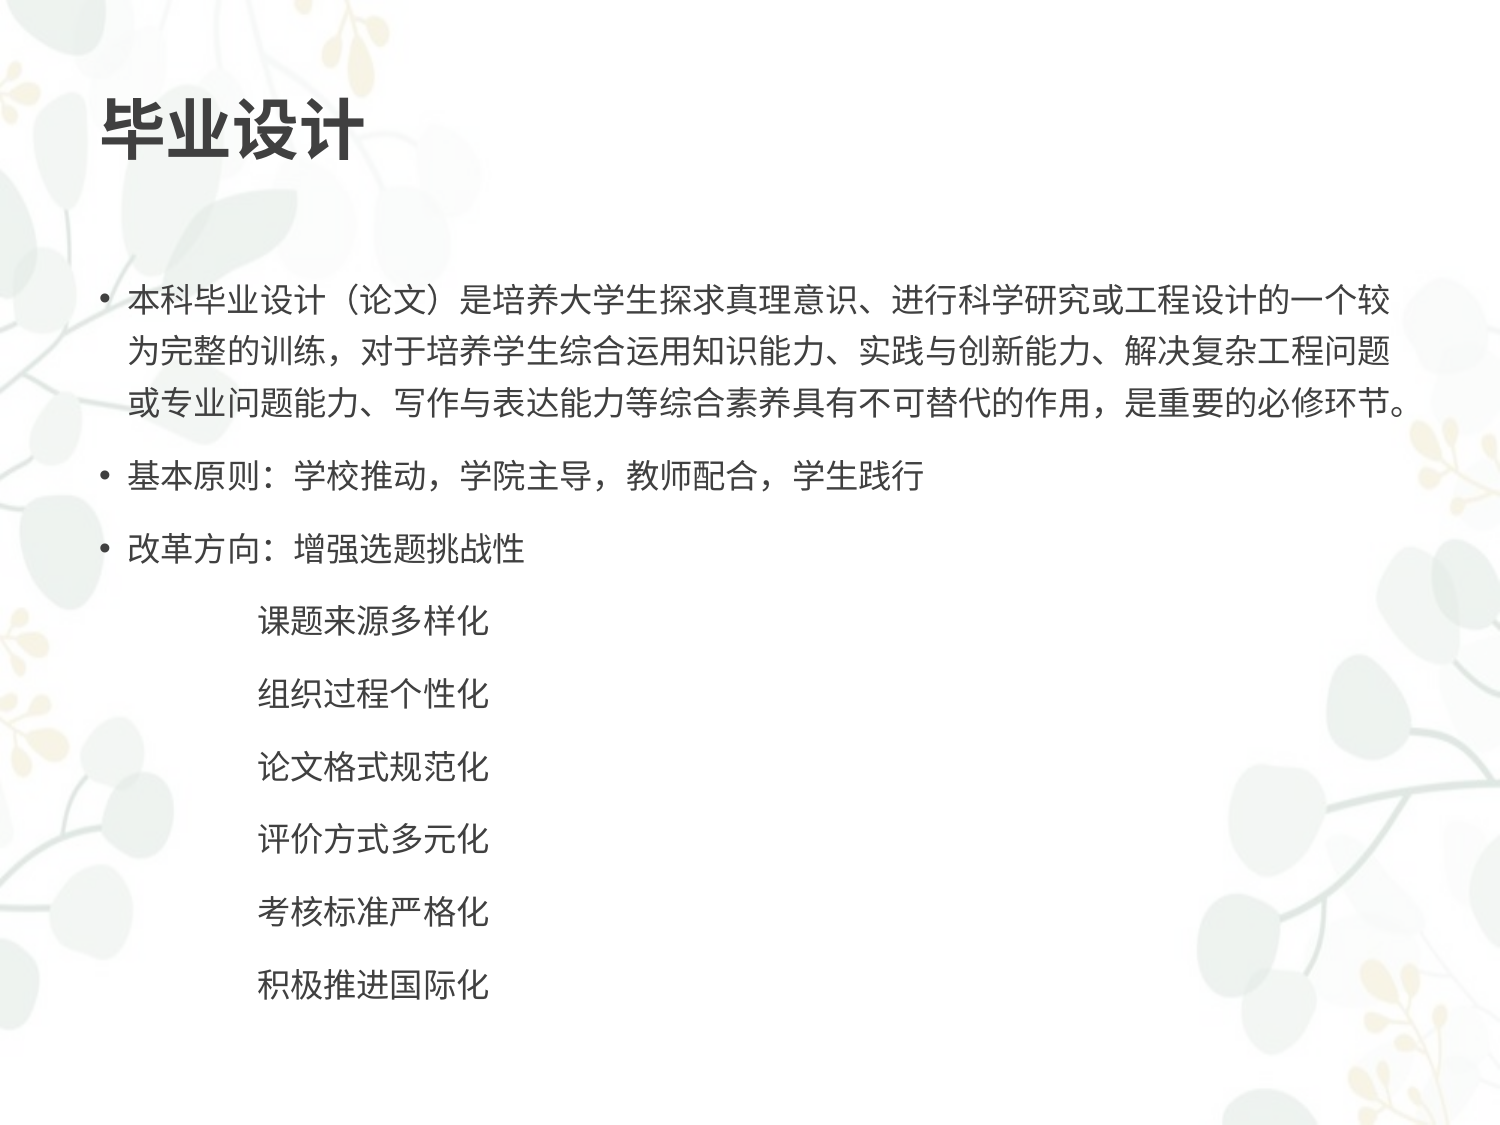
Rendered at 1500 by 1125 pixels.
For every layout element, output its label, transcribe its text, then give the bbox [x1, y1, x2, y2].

list 本科毕业设计（论文）是培养大学生探求真理意识、进行科学研究或工程设计的一个较为完整的训练，对于培养学生综合运用知识能力、实践与创新能力、解决复杂工程问题或专业问题能力、写作与表达能力等综合素养具有不可替代的作用，是重要的必修环节。 基本原则：学校推动，学院主导，教师配合，学生践行 改革方向：增强选题挑战性 课题来源多样化 组织过程个性化 论文格式规范化 评价方式多元化 考核标准严格化 积极推进国际化 [82, 266, 1418, 930]
title 毕业设计 [82, 81, 1418, 137]
